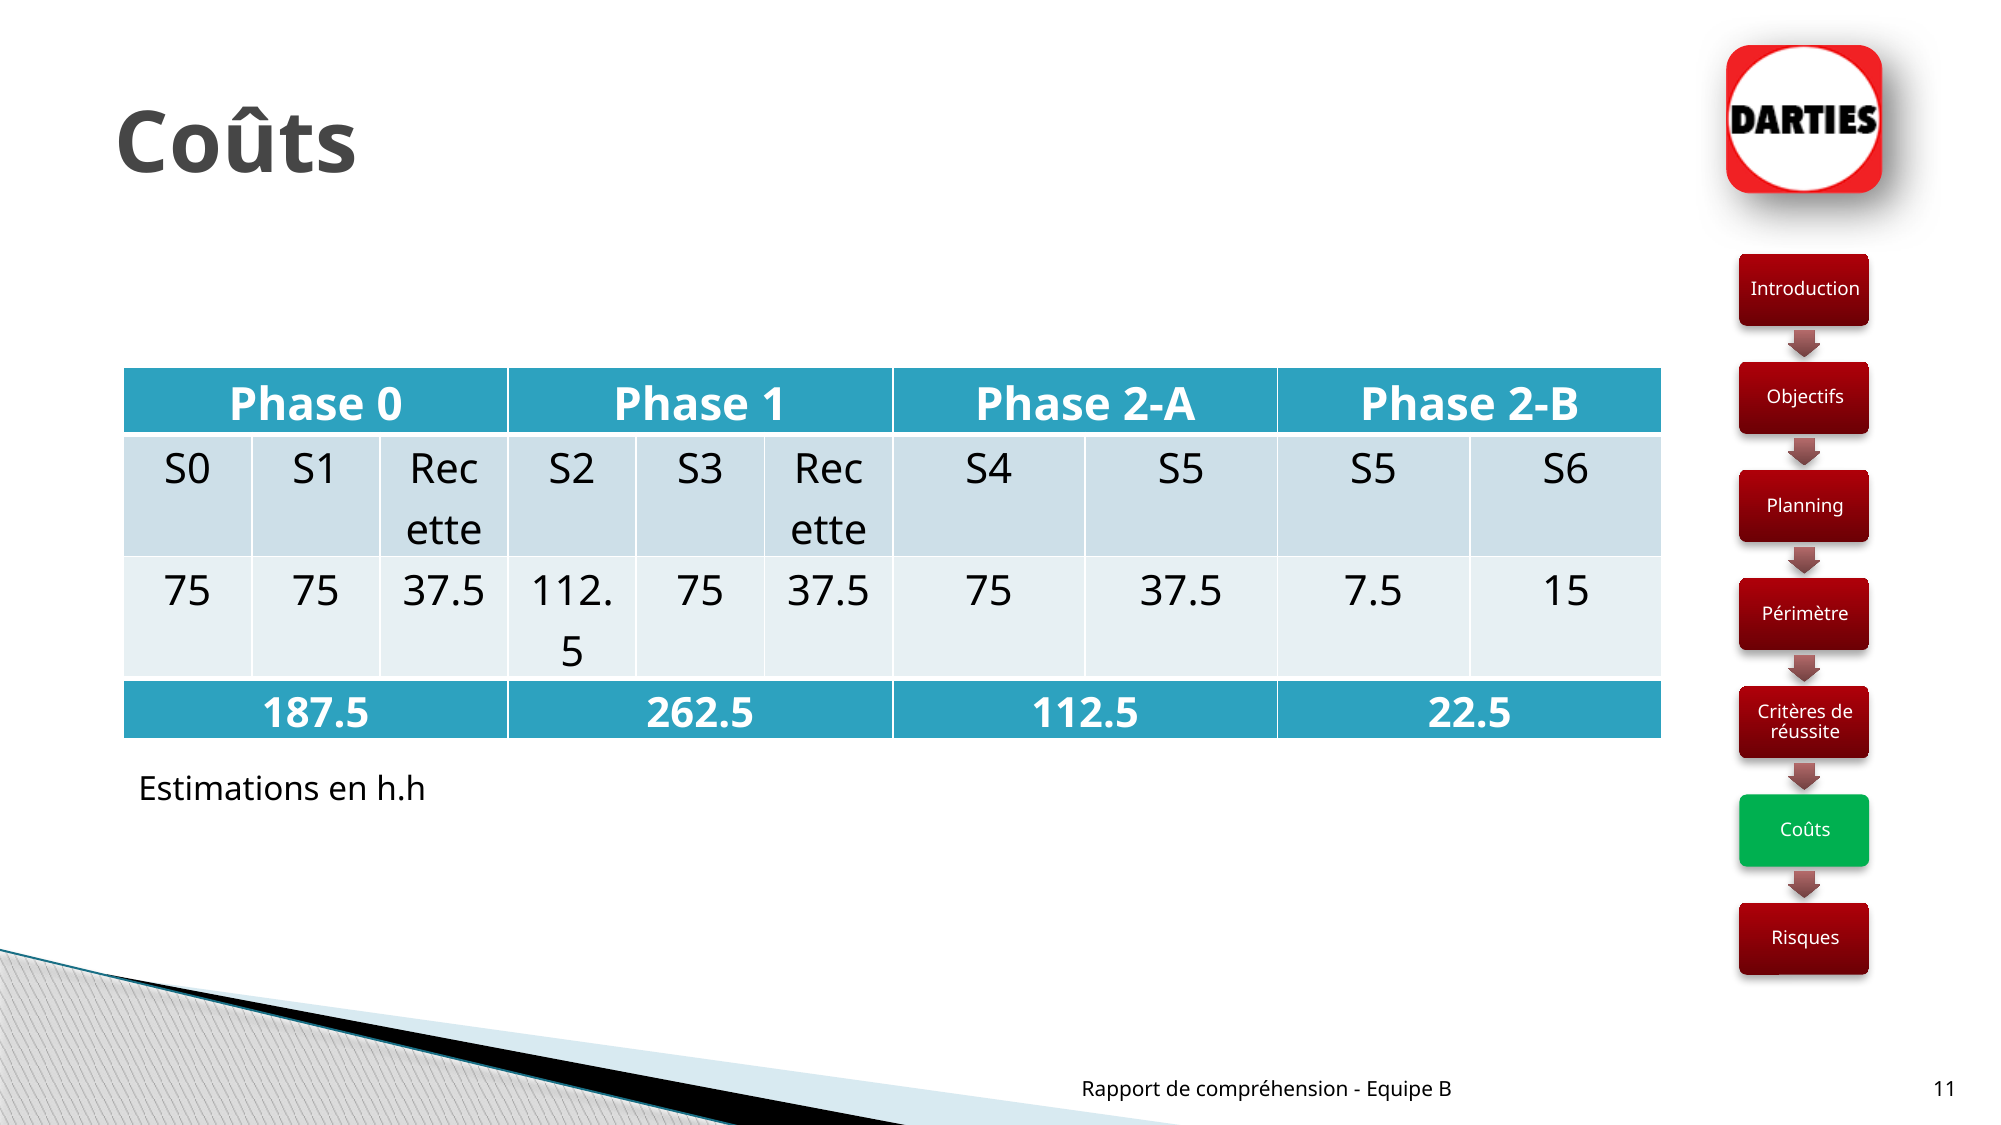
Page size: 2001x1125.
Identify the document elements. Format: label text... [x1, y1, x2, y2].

table_cell S5 [1278, 437, 1469, 556]
table_cell S0 [124, 437, 251, 556]
title Coûts [99, 45, 1663, 233]
table_cell 37.5 [381, 557, 507, 676]
table_header Phase 1 [509, 368, 892, 432]
table_cell S4 [894, 437, 1084, 556]
table_cell S6 [1471, 437, 1661, 556]
table_cell S5 [1086, 437, 1277, 556]
table_cell 262.5 [509, 681, 892, 738]
table_cell 75 [253, 557, 379, 676]
table_cell 37.5 [1086, 557, 1277, 676]
table_cell Recette [765, 437, 892, 556]
text_box Estimations en h.h [123, 759, 527, 814]
table_cell 112.5 [894, 681, 1277, 738]
table_header Phase 0 [124, 368, 507, 432]
table_cell 7.5 [1278, 557, 1469, 676]
footer Rapport de compréhension - Equipe B [957, 1051, 1473, 1112]
table_cell Recette [381, 437, 507, 556]
table_cell 112.5 [509, 557, 635, 676]
table_cell S3 [637, 437, 764, 556]
table_header Phase 2-A [894, 368, 1277, 432]
table_cell 37.5 [765, 557, 892, 676]
slide_number 11 [1891, 1051, 1972, 1112]
picture [1725, 44, 1883, 194]
table_cell S1 [253, 437, 379, 556]
table_cell S2 [509, 437, 635, 556]
table_cell 187.5 [124, 681, 507, 738]
table_cell 22.5 [1278, 681, 1661, 738]
table_header Phase 2-B [1278, 368, 1661, 432]
table_cell 75 [894, 557, 1084, 676]
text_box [1718, 253, 1891, 975]
table_cell 75 [637, 557, 764, 676]
table_cell 15 [1471, 557, 1661, 676]
table_cell 75 [124, 557, 251, 676]
